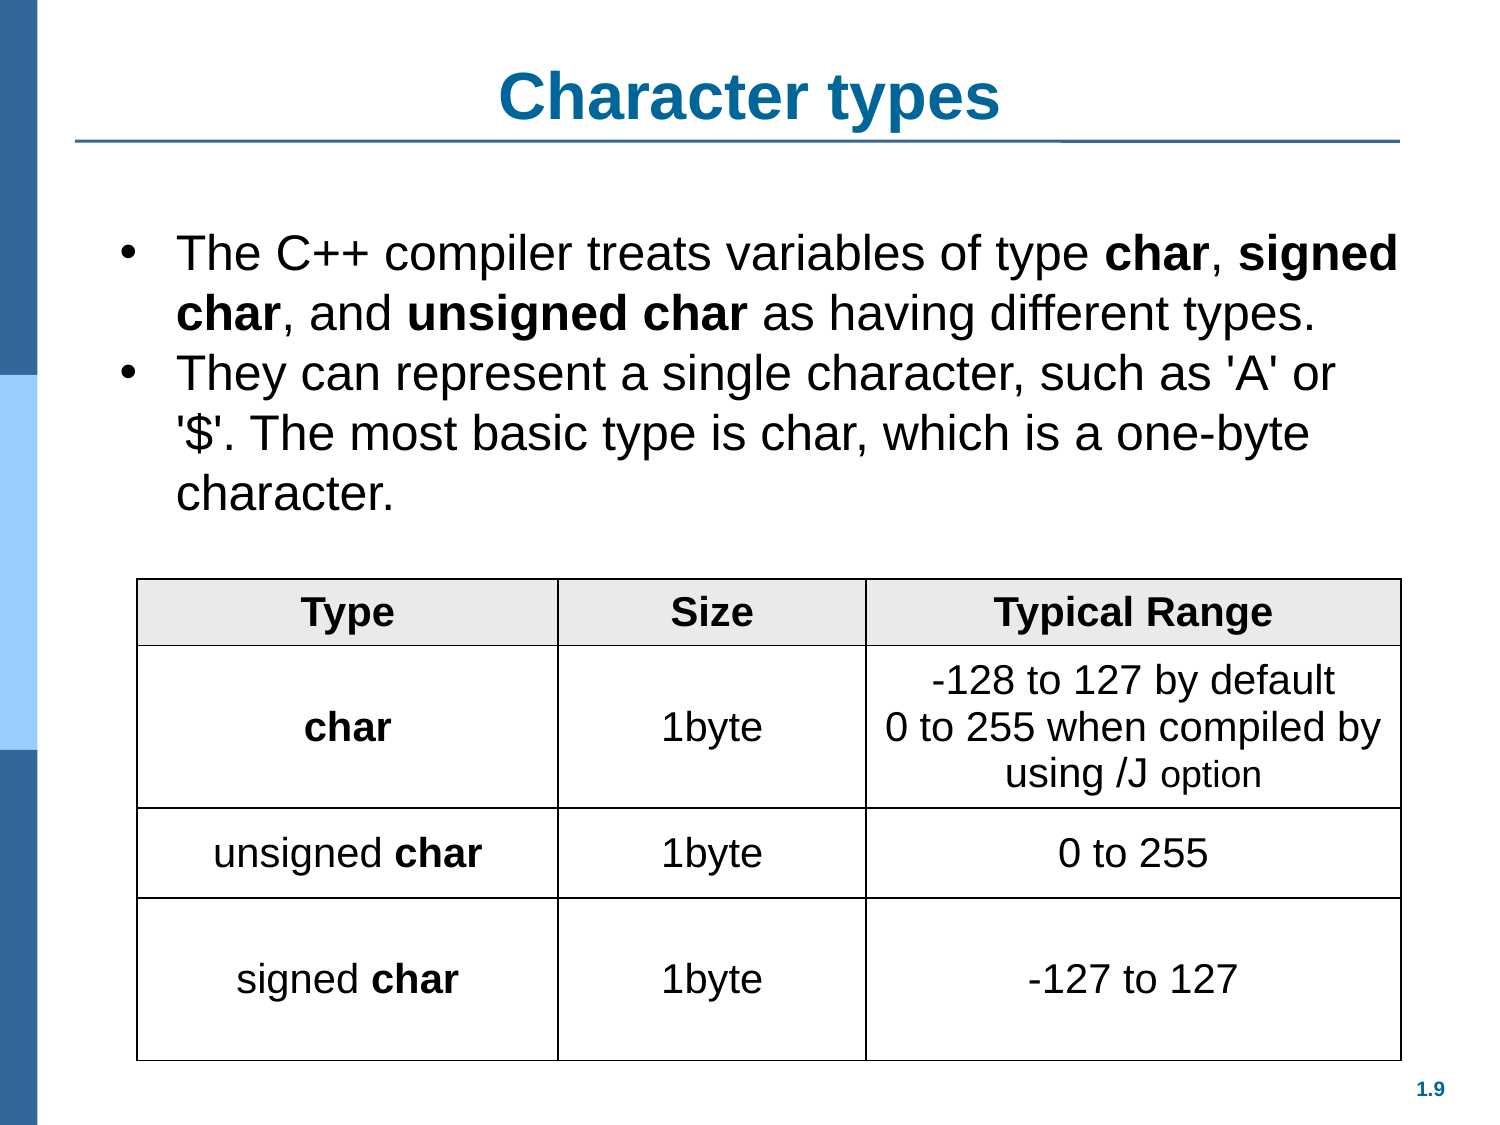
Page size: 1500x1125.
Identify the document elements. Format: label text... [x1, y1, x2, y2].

table_cell signed char [138, 899, 557, 1060]
table_cell 1byte [559, 899, 865, 1060]
table_cell 1byte [559, 646, 865, 807]
table_cell 1byte [559, 809, 865, 897]
table_header Size [559, 580, 865, 645]
title Character types [75, 45, 1425, 141]
table_header Typical Range [867, 580, 1400, 645]
table_cell char [138, 646, 557, 807]
text_box The C++ compiler treats variables of type char, signed char, and unsigned char as having different types. They can represent a single character, such as 'A' or '$'. The most basic type is char, which is a one-byte character. [104, 213, 1425, 529]
table_cell -127 to 127 [867, 899, 1400, 1060]
table_cell -128 to 127 by default 0 to 255 when compiled by using /J option [867, 646, 1400, 807]
table_cell unsigned char [138, 809, 557, 897]
table_header Type [138, 580, 557, 645]
table_cell 0 to 255 [867, 809, 1400, 897]
